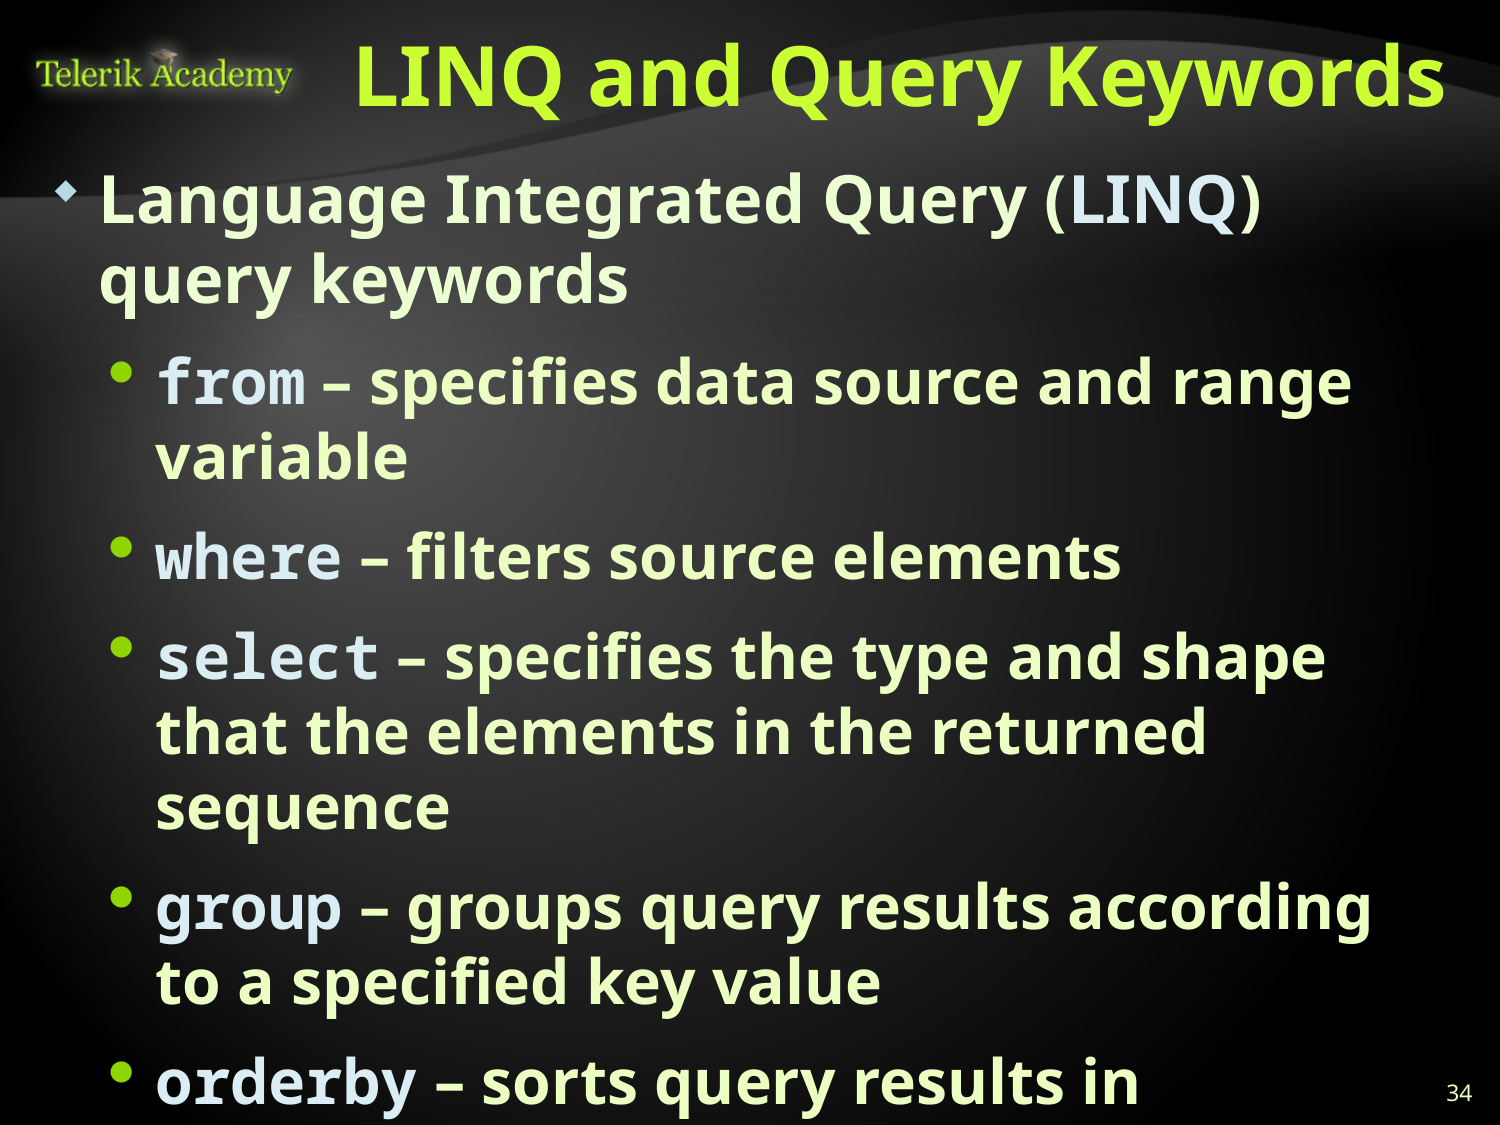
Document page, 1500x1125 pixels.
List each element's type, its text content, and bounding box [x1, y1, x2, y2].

list Language Integrated Query (LINQ) query keywords from – specifies data source and range variable where – filters source elements select – specifies the type and shape that the elements in the returned sequence group – groups query results according to a specified key value orderby – sorts query results in ascending or descending order [37, 149, 1463, 1100]
picture [0, 0, 1500, 1125]
slide_number 34 [1412, 1074, 1488, 1113]
title LINQ and Query Keywords [300, 12, 1463, 149]
